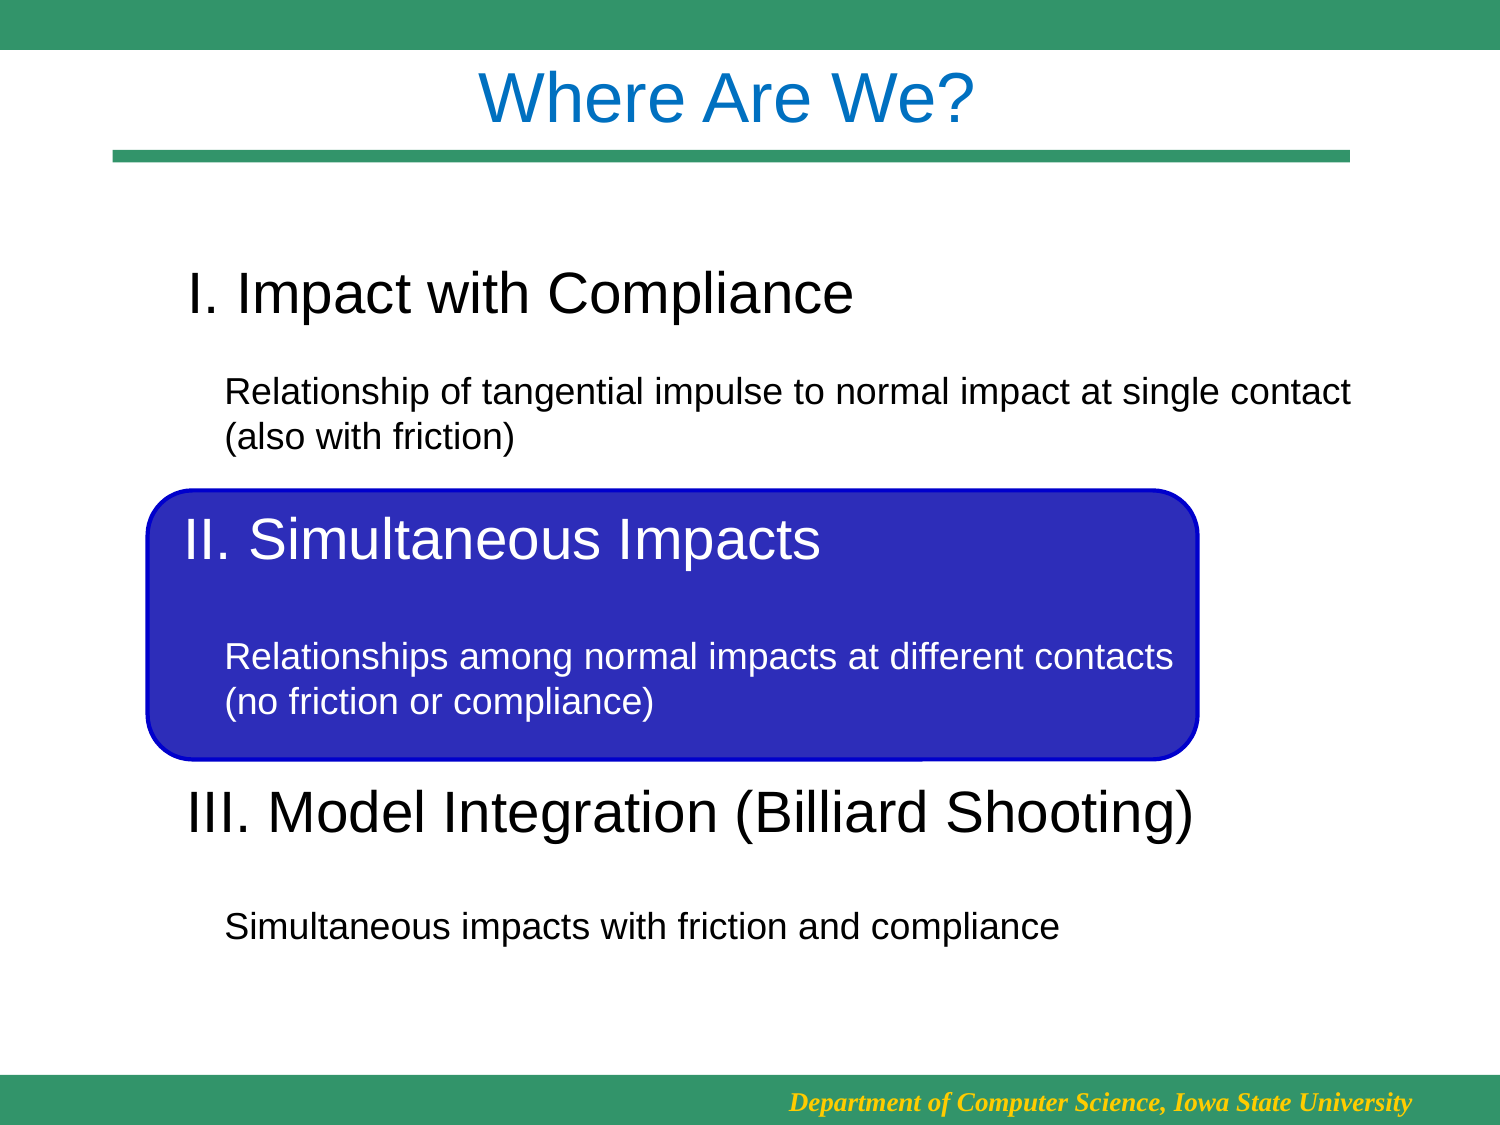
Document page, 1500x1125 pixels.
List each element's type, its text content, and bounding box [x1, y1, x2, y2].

text_box Relationship of tangential impulse to normal impact at single contact (also with friction) [209, 359, 1391, 465]
text_box Relationships among normal impacts at different contacts (no friction or compliance) [209, 624, 1391, 730]
text_box Simultaneous impacts with friction and compliance [209, 895, 1391, 955]
text_box II. Simultaneous Impacts [168, 494, 855, 579]
title Where Are We? [99, 0, 1376, 188]
text_box I. Impact with Compliance [172, 247, 888, 333]
text_box III. Model Integration (Billiard Shooting) [171, 766, 1228, 852]
text_box [145, 488, 1200, 762]
